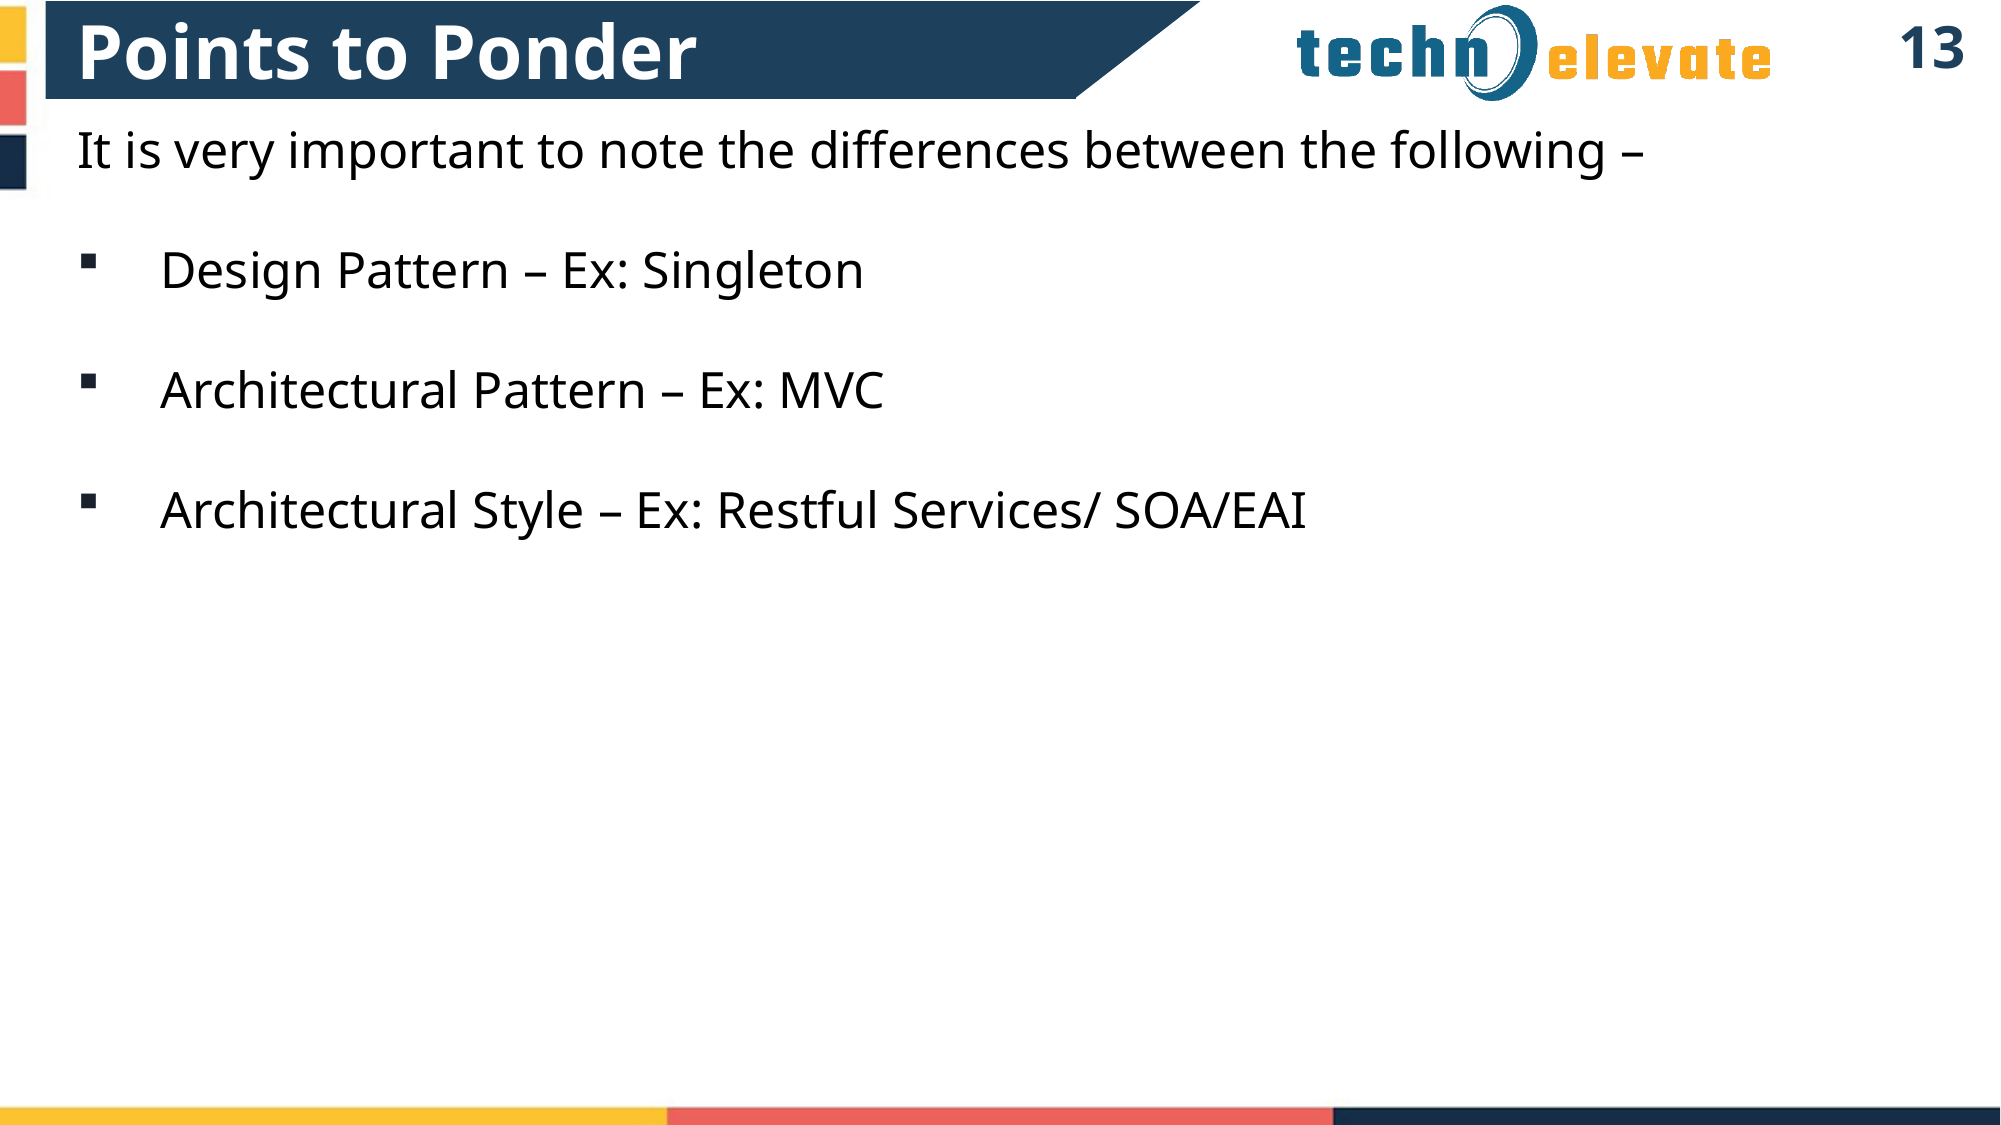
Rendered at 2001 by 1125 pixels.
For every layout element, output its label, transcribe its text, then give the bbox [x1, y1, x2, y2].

list Points to Ponder [45, 0, 1055, 99]
picture [0, 0, 2001, 1125]
list It is very important to note the differences between the following – Design Pattern – Ex: Singleton Architectural Pattern – Ex: MVC Architectural Style – Ex: Restful Services/ SOA/EAI [45, 110, 1976, 1091]
slide_number 12 [1865, 15, 1999, 84]
